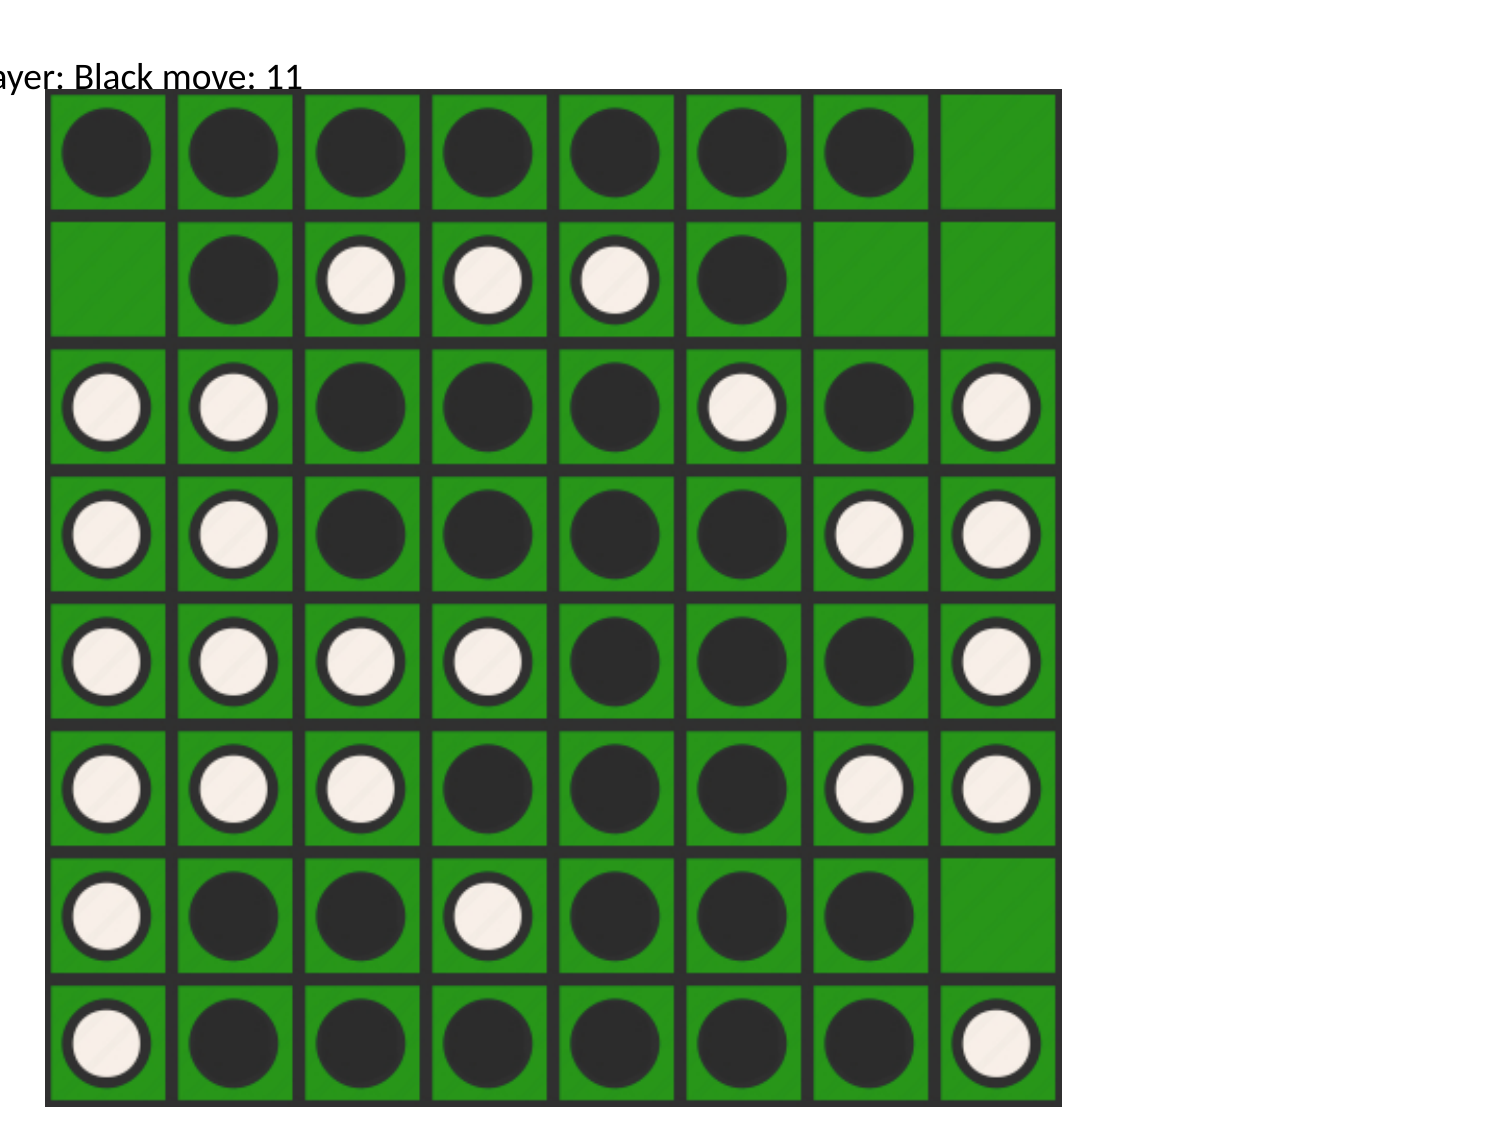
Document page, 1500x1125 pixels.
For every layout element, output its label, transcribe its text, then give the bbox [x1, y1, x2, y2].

picture [44, 89, 1062, 1107]
text_box turn: 55 player: Black move: 11 [0, 44, 319, 105]
